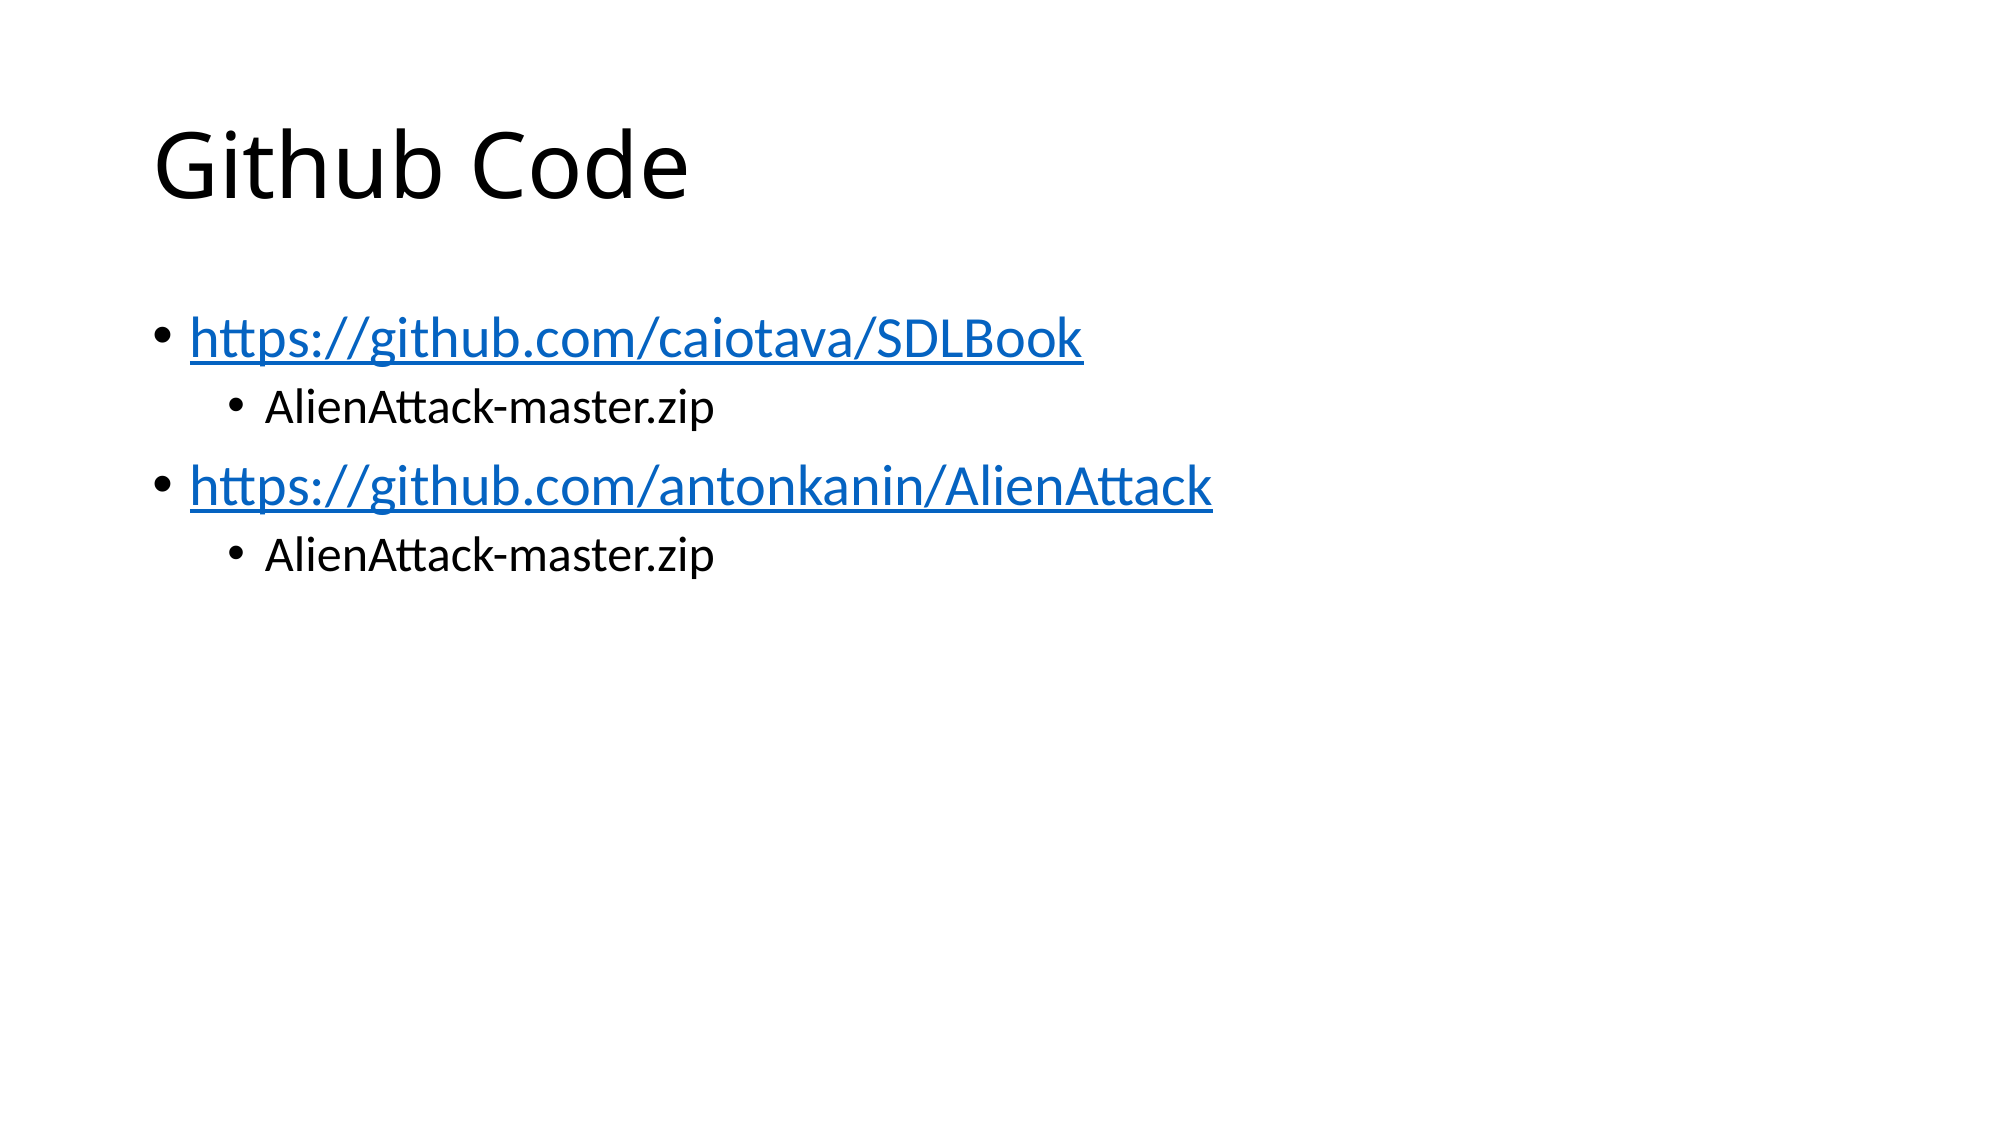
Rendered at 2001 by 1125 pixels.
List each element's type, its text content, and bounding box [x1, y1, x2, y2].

title Github Code [137, 59, 1863, 278]
list https://github.com/caiotava/SDLBook AlienAttack-master.zip https://github.com/antonkanin/AlienAttack AlienAttack-master.zip [137, 299, 1863, 1014]
